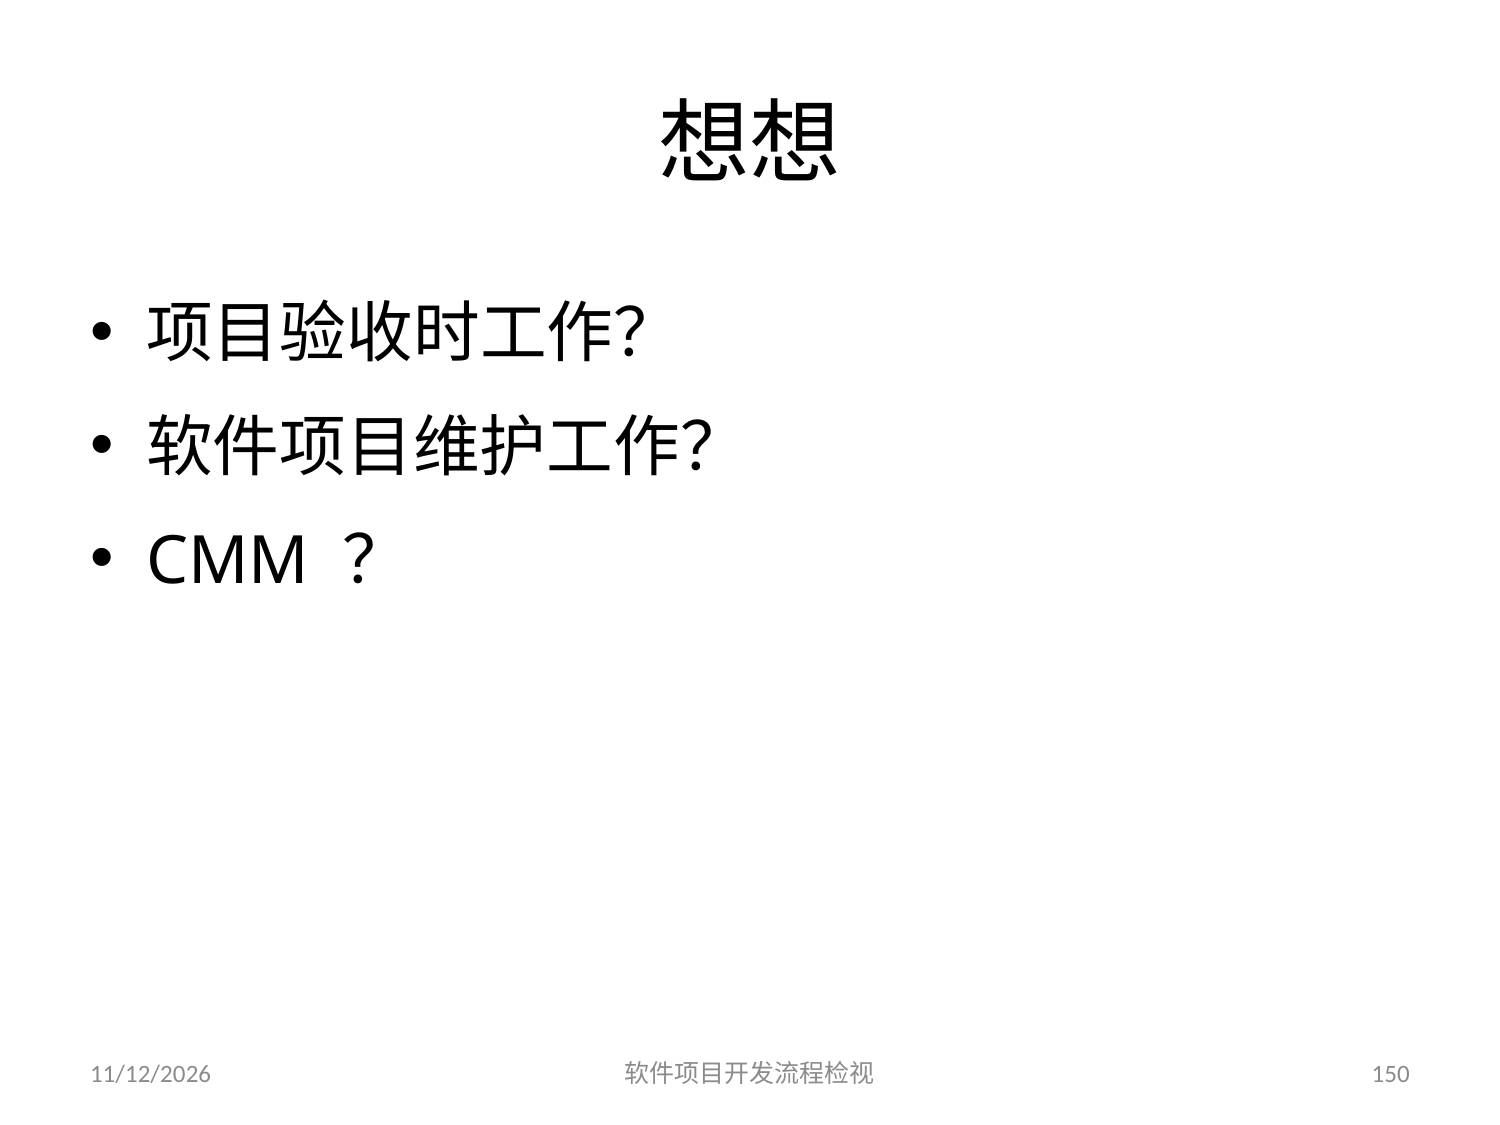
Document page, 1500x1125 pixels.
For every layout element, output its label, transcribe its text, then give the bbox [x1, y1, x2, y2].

list 项目验收时工作？ 软件项目维护工作？ CMM ？ [75, 262, 1425, 1005]
title 想想 [75, 45, 1425, 233]
slide_number 150 [1074, 1042, 1425, 1103]
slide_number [75, 1042, 425, 1103]
footer 软件项目开发流程检视 [512, 1042, 988, 1103]
